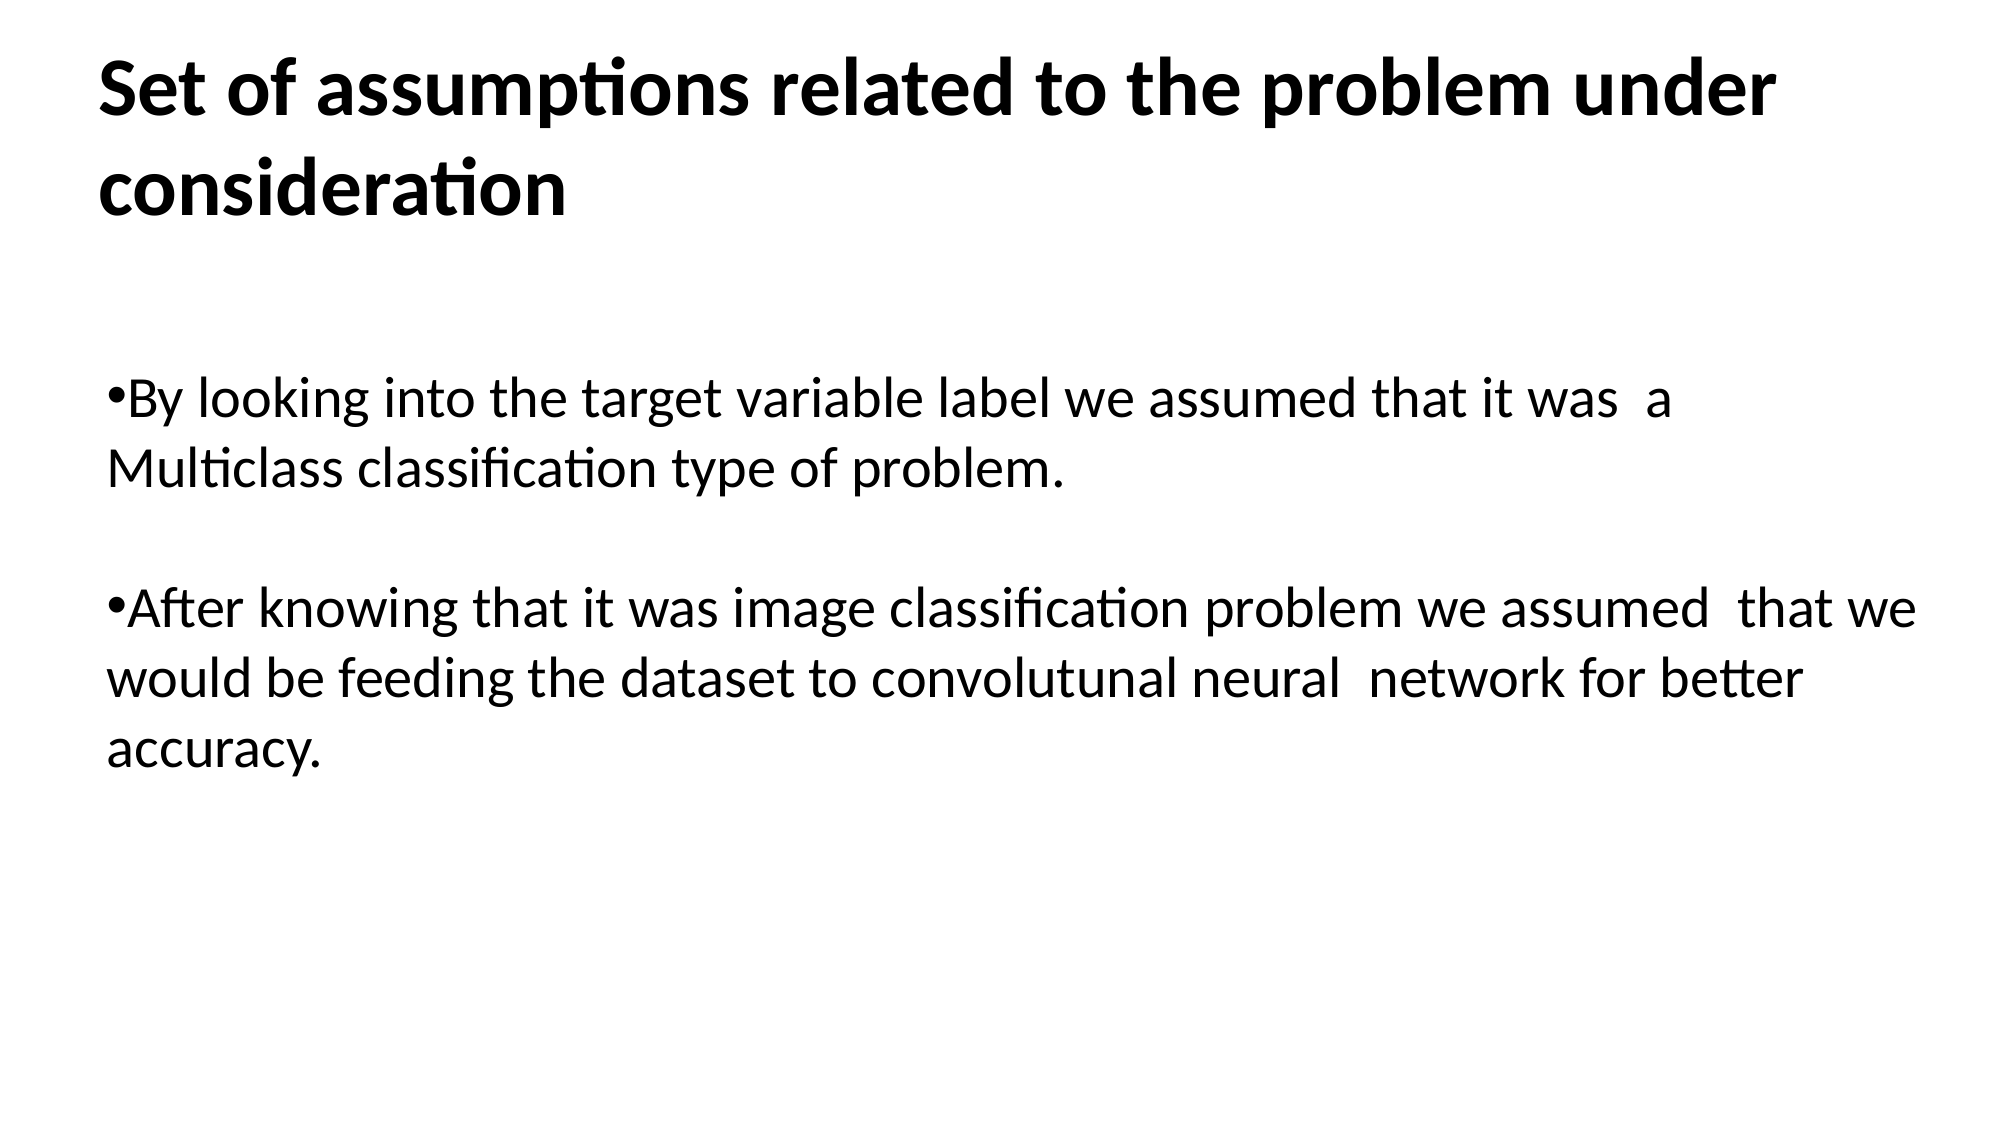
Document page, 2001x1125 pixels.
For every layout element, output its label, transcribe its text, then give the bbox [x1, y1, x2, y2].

text_box By looking into the target variable label we assumed that it was a Multiclass classification type of problem. After knowing that it was image classification problem we assumed that we would be feeding the dataset to convolutunal neural network for better accuracy. [91, 352, 1950, 857]
text_box Set of assumptions related to the problem under consideration [83, 24, 1958, 240]
